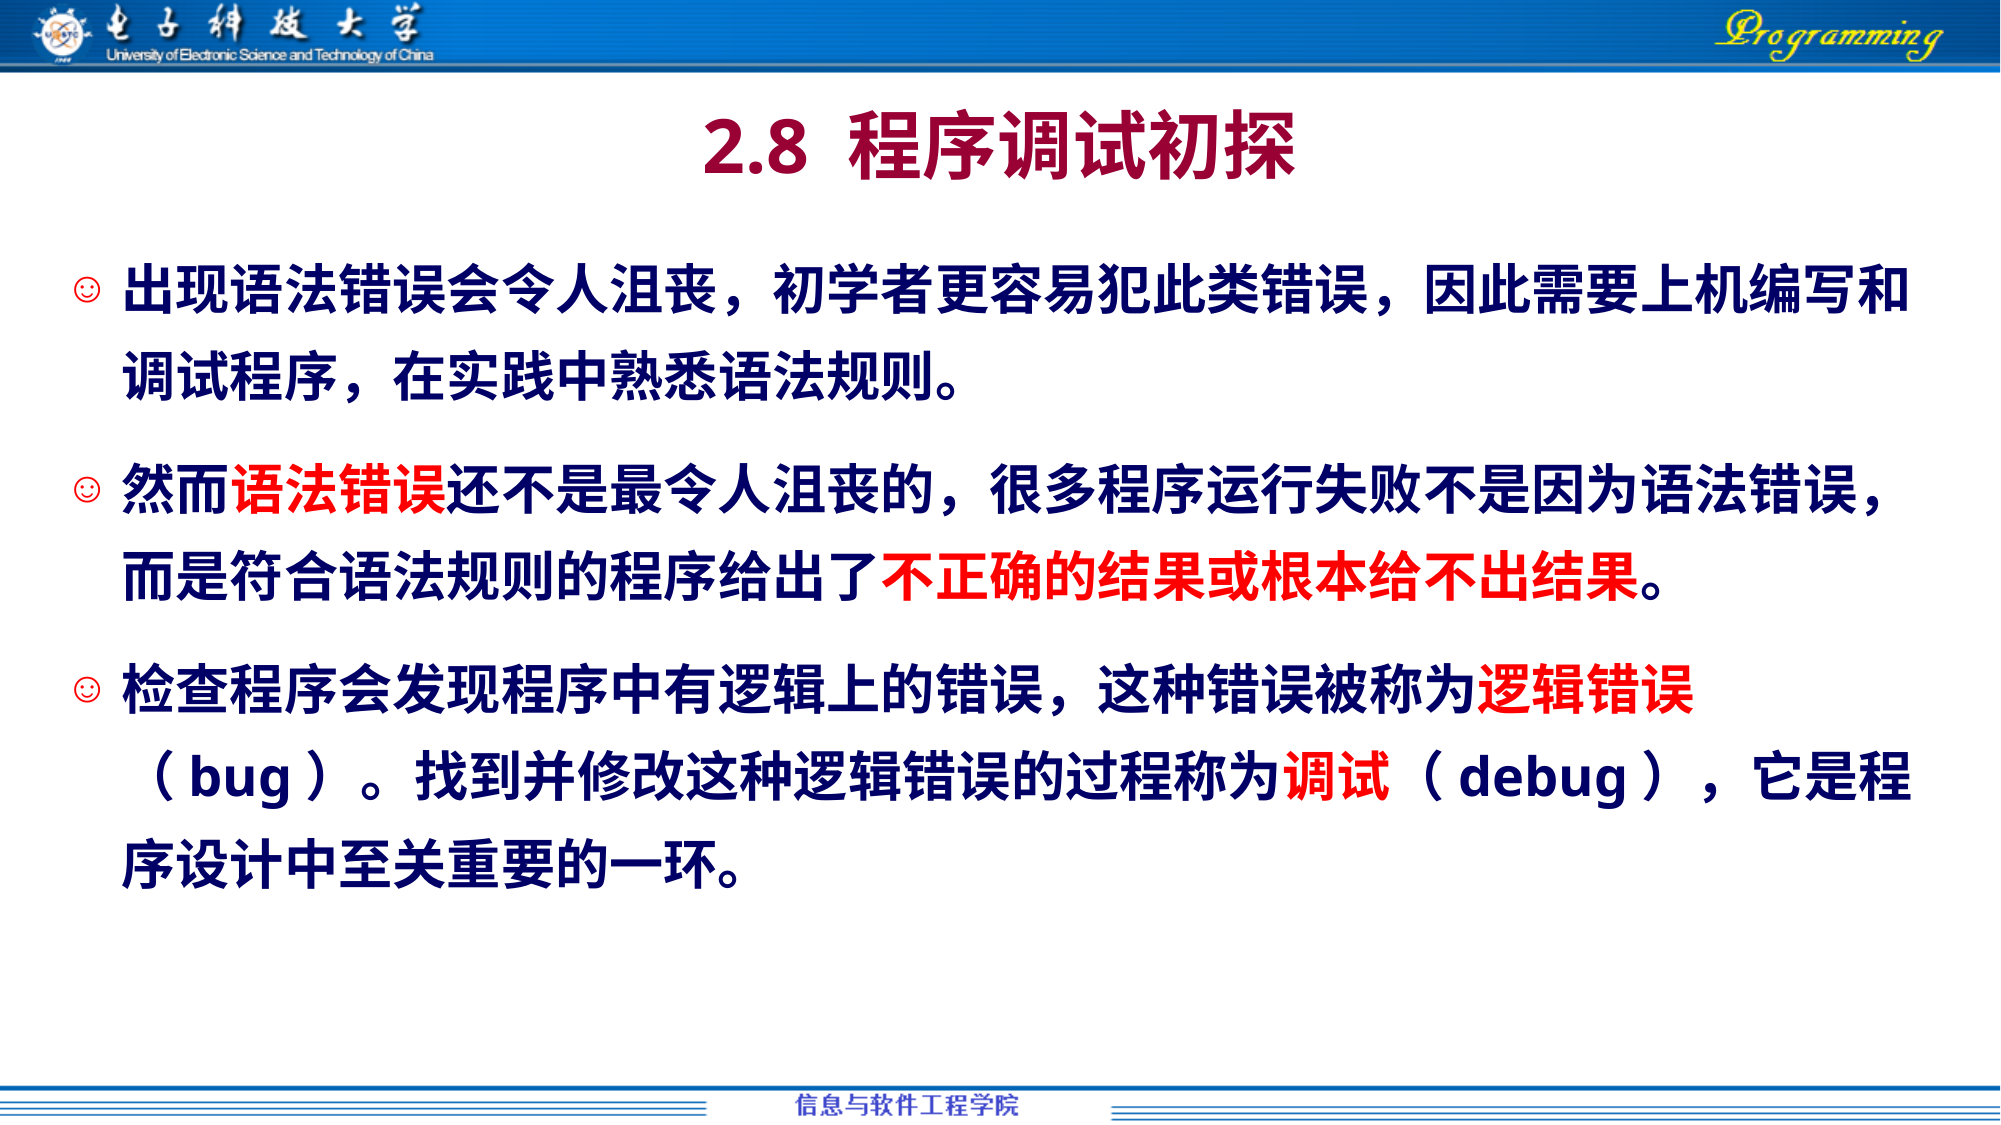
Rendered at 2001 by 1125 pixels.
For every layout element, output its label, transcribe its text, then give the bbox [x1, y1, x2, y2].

picture [0, 0, 2001, 1125]
list 出现语法错误会令人沮丧，初学者更容易犯此类错误，因此需要上机编写和调试程序，在实践中熟悉语法规则。 然而语法错误还不是最令人沮丧的，很多程序运行失败不是因为语法错误，而是符合语法规则的程序给出了不正确的结果或根本给不出结果。 检查程序会发现程序中有逻辑上的错误，这种错误被称为逻辑错误（bug）。找到并修改这种逻辑错误的过程称为调试（debug），它是程序设计中至关重要的一环。 [50, 224, 1934, 1075]
title 2.8 程序调试初探 [150, 87, 1850, 200]
